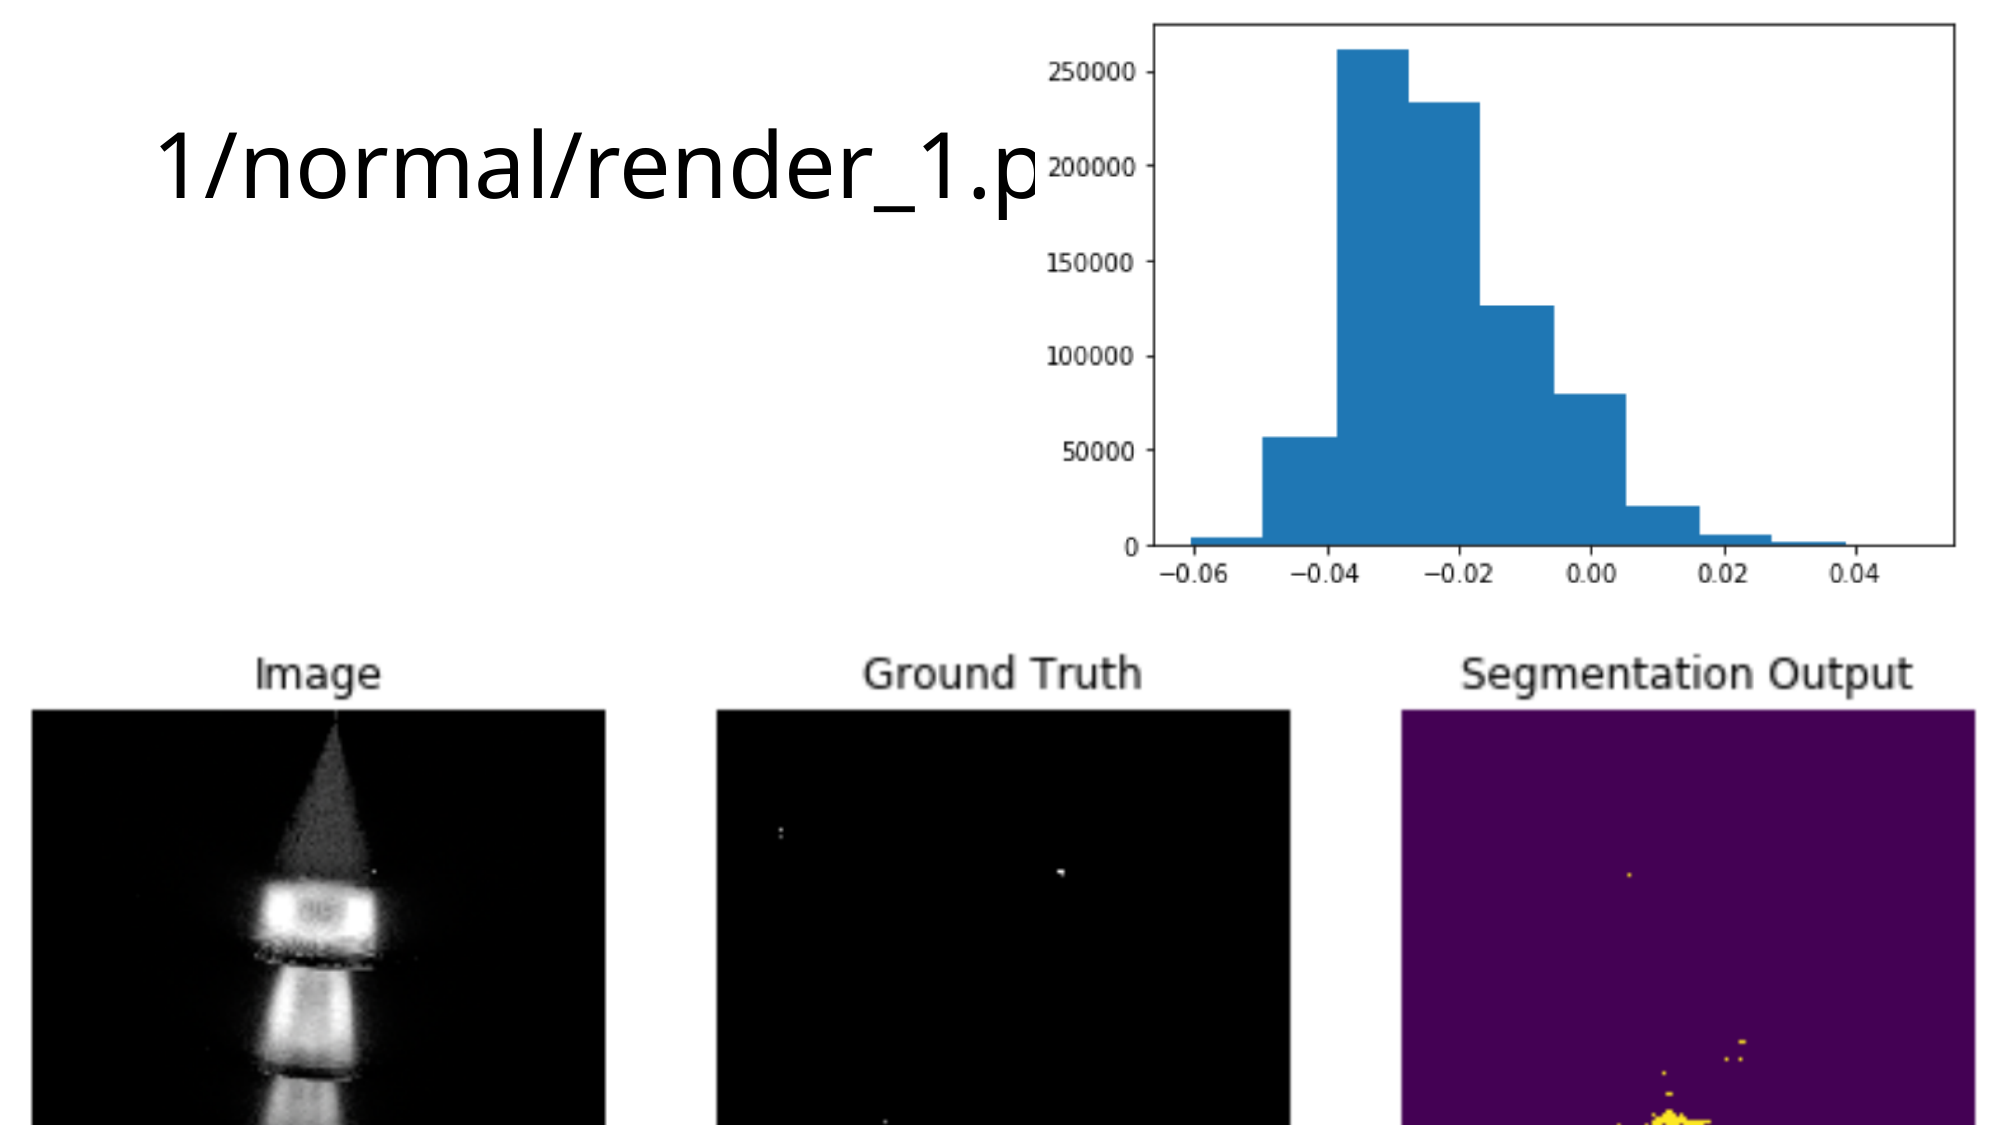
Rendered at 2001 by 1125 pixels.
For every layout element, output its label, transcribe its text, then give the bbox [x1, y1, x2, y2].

picture [1034, 0, 1974, 604]
title 1/normal/render_1.png [137, 59, 1034, 278]
picture [0, 621, 2000, 1125]
